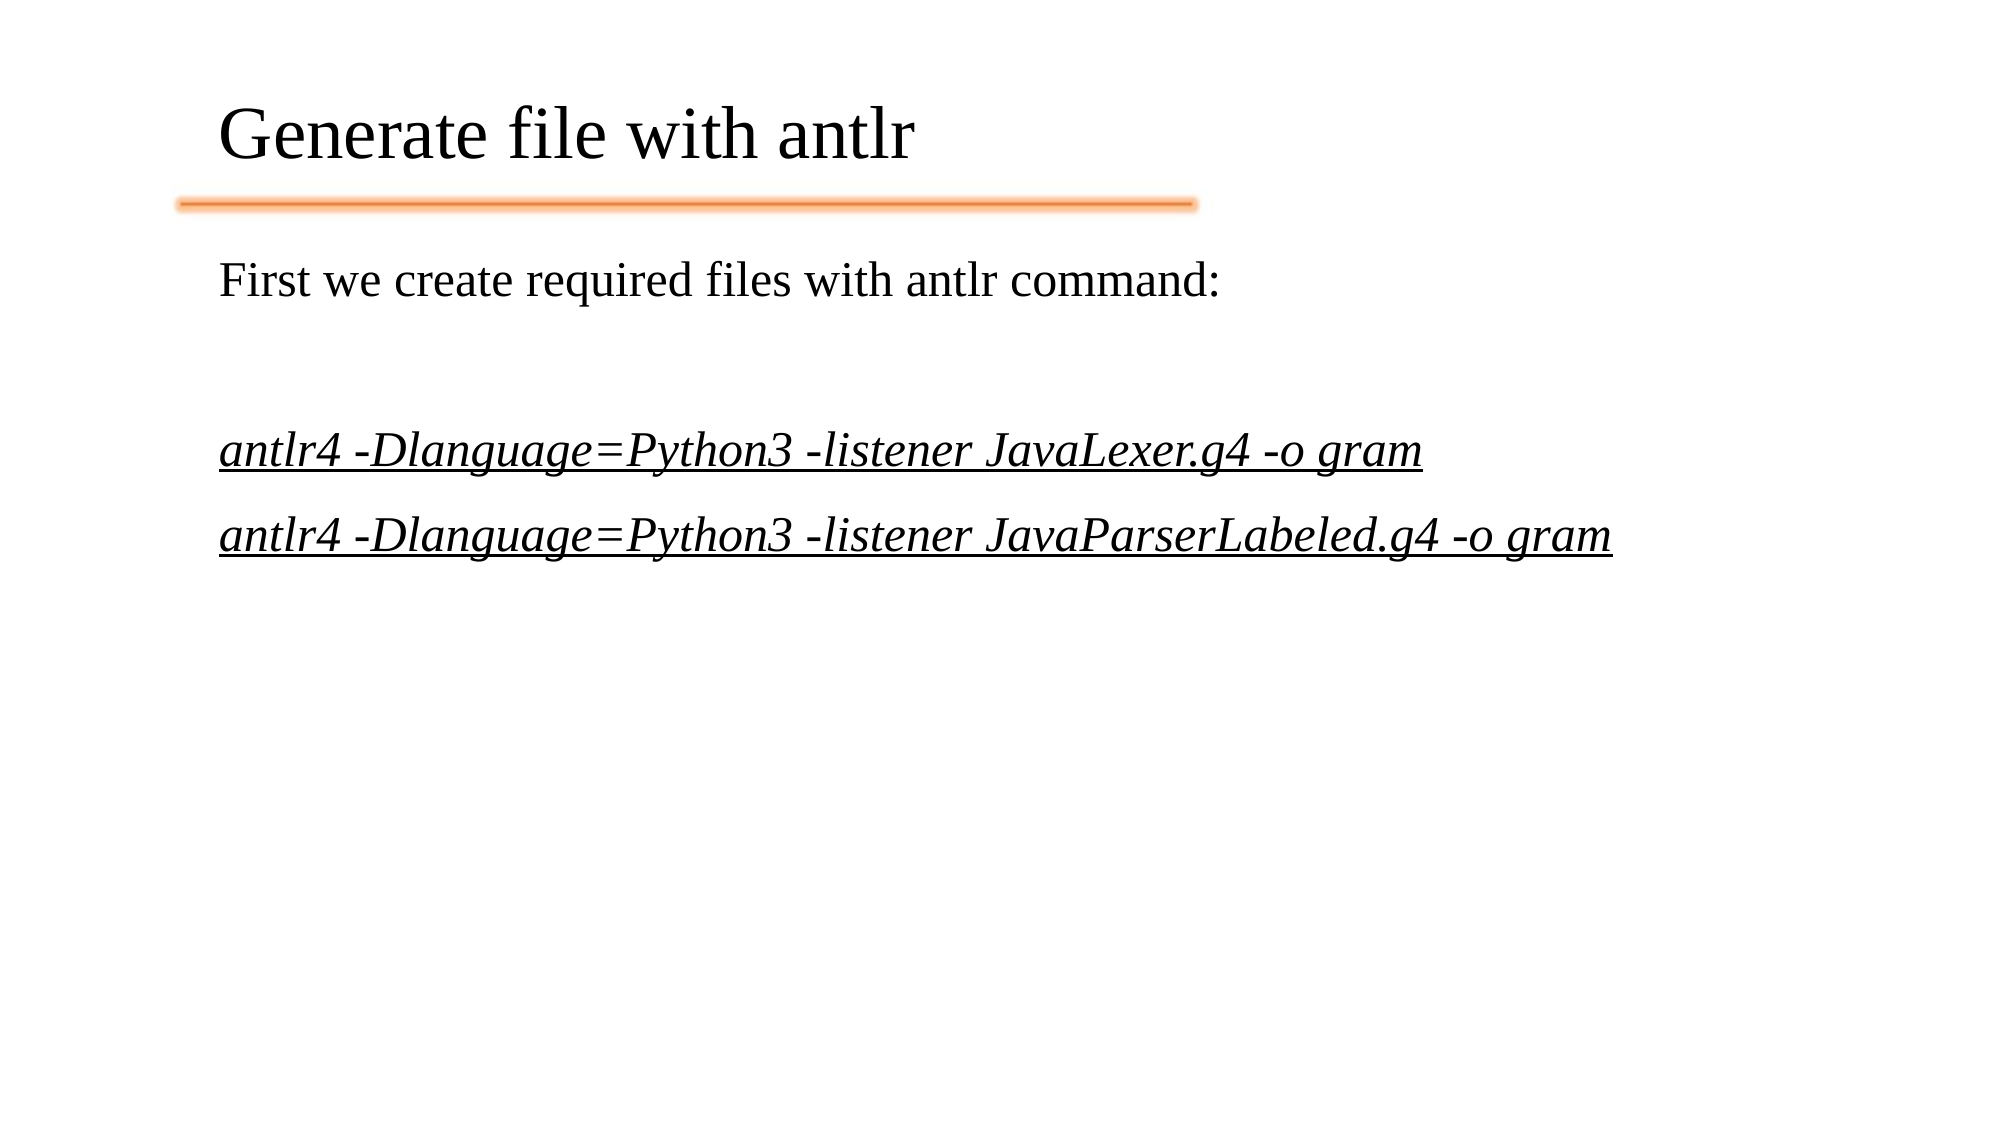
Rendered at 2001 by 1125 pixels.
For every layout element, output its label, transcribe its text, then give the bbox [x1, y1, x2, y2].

text_box Generate file with antlr [204, 86, 1143, 180]
text_box First we create required files with antlr command: antlr4 -Dlanguage=Python3 -listener JavaLexer.g4 -o gram antlr4 -Dlanguage=Python3 -listener JavaParserLabeled.g4 -o gram [204, 238, 1812, 1037]
picture [152, 181, 1213, 237]
